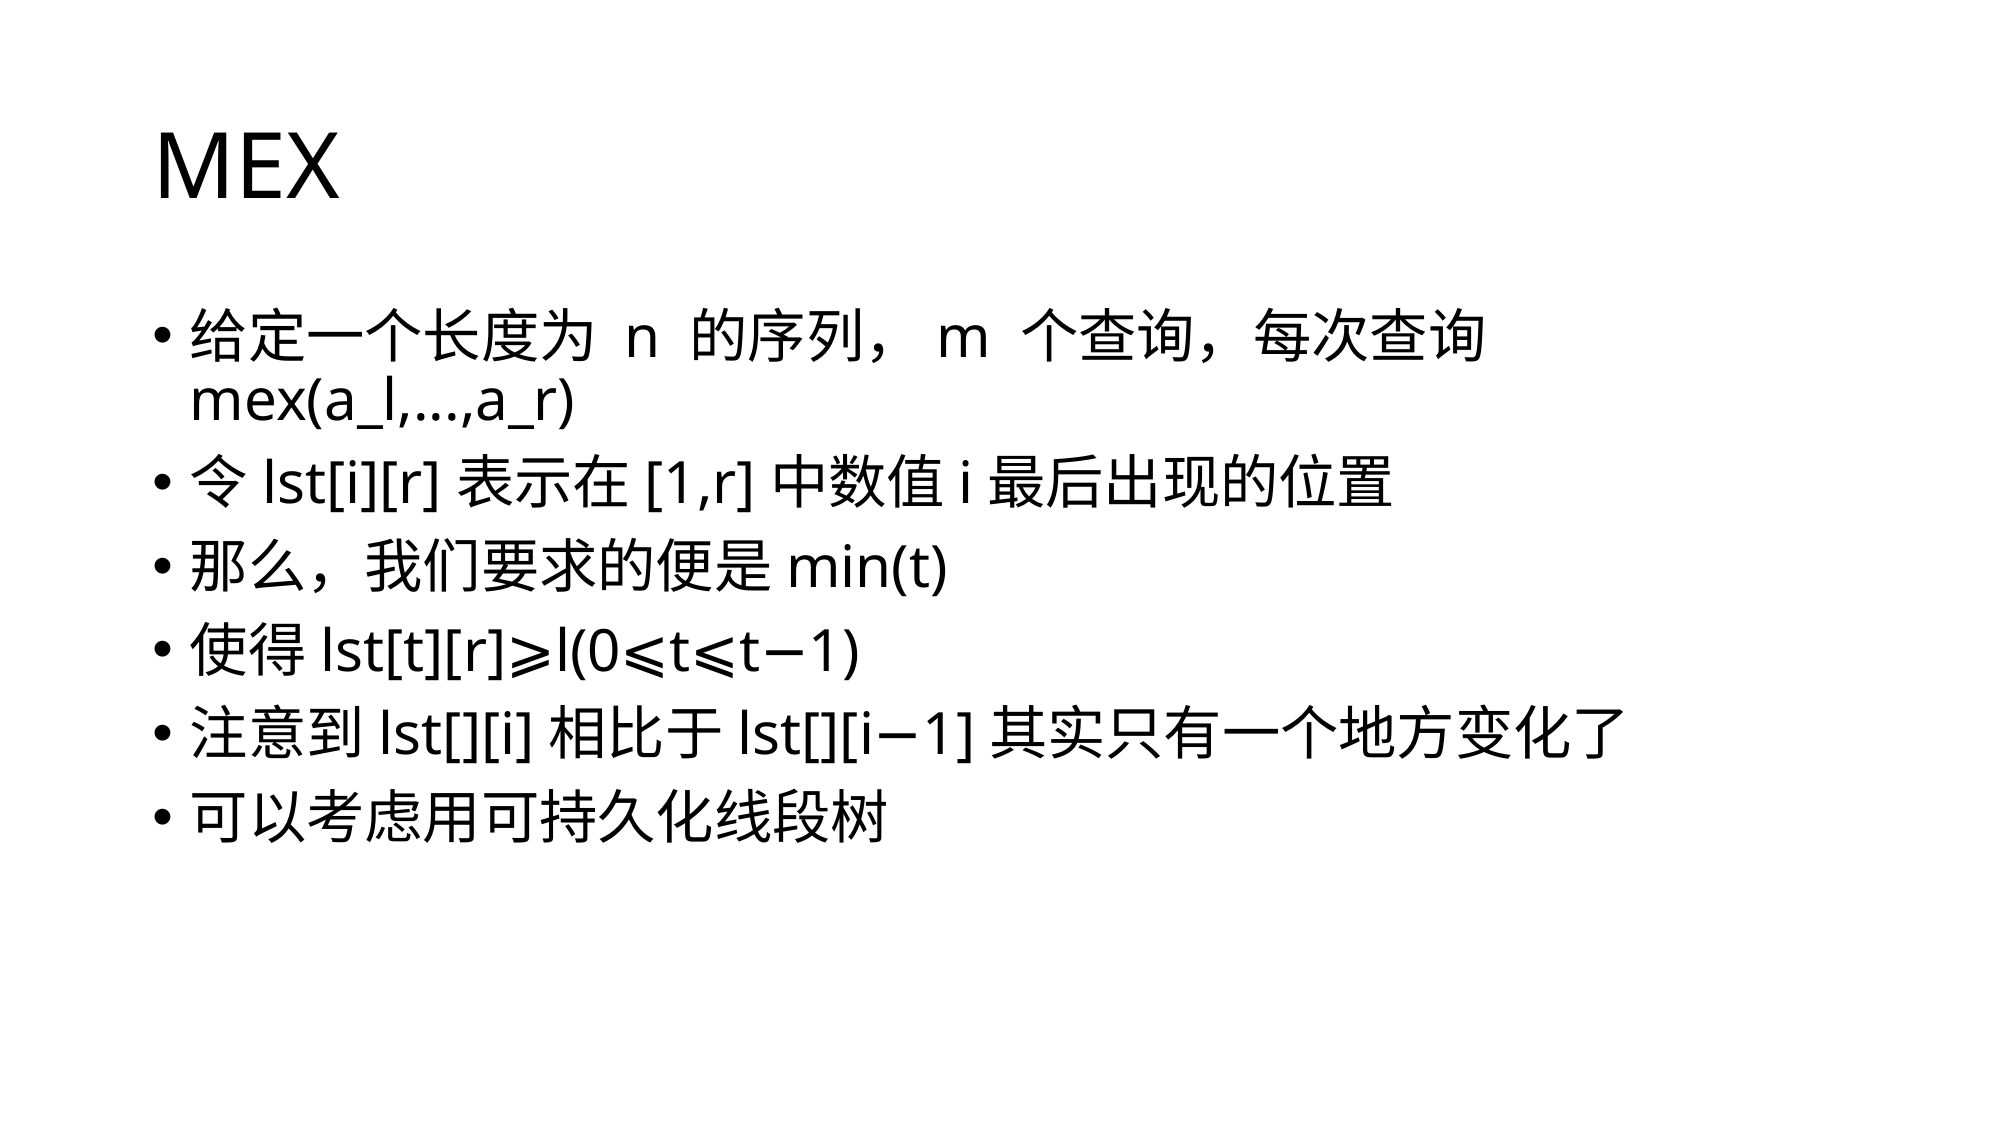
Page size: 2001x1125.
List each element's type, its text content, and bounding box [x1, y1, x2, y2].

list 给定一个长度为 n​ 的序列，m​ 个查询，每次查询mex(a_l,...,a_r) 令lst[i][r]表示在[1,r]中数值i最后出现的位置 那么，我们要求的便是min(t) 使得lst[t][r]⩾l(0⩽t⩽t−1) 注意到lst[][i]相比于lst[][i−1]其实只有一个地方变化了 可以考虑用可持久化线段树 [137, 299, 1863, 1014]
title MEX [137, 59, 1863, 278]
